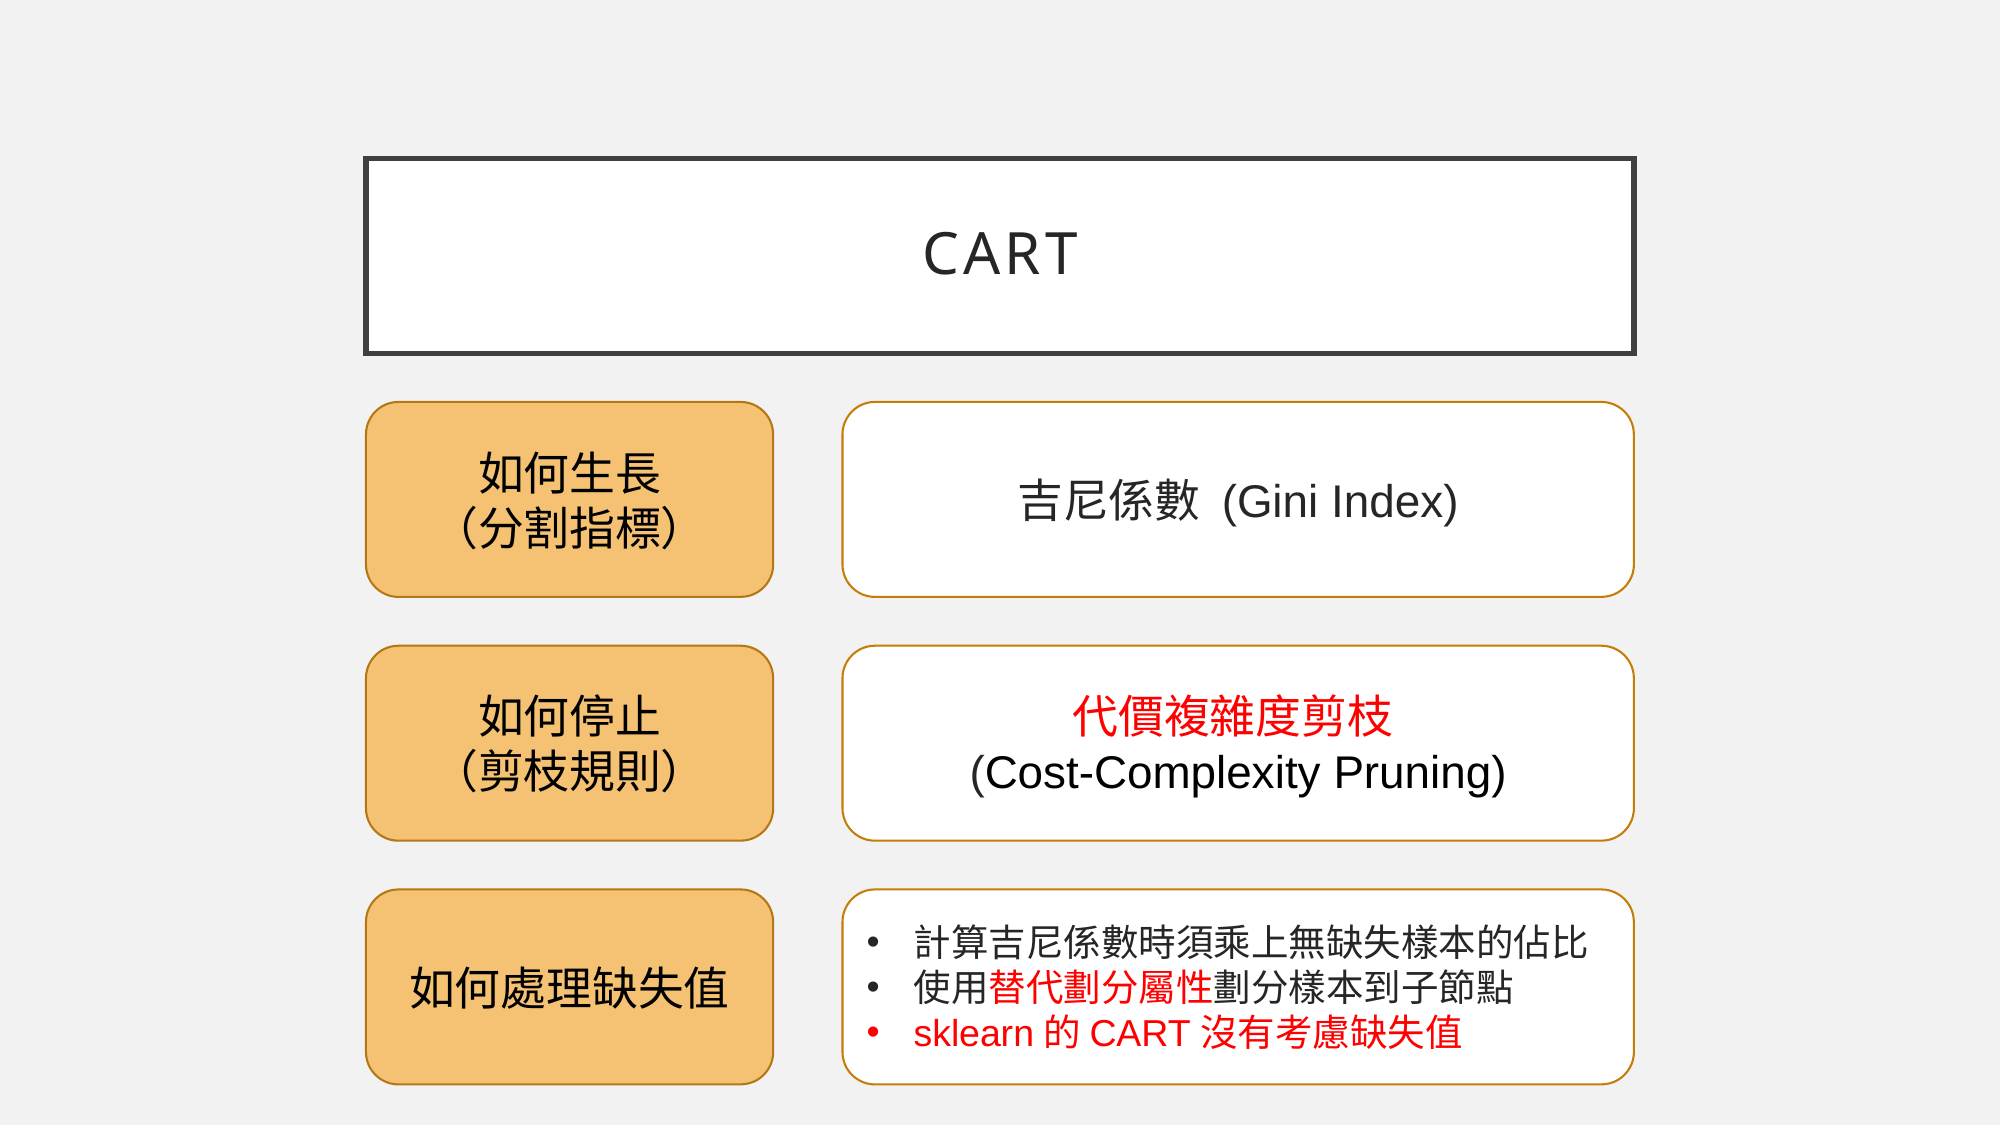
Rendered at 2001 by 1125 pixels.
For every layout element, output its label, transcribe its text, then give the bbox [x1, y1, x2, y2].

text_box 如何處理缺失值 [364, 888, 775, 1086]
text_box 吉尼係數 (Gini Index) [842, 464, 1634, 534]
text_box [841, 644, 1635, 842]
title CART [363, 156, 1637, 356]
text_box 如何停止 （剪枝規則） [364, 644, 775, 842]
text_box 代價複雜度剪枝 (Cost-Complexity Pruning) [842, 680, 1634, 805]
text_box 計算吉尼係數時須乘上無缺失樣本的佔比 使用替代劃分屬性劃分樣本到子節點 sklearn的CART沒有考慮缺失值 [841, 888, 1635, 1086]
text_box [841, 400, 1635, 598]
text_box 如何生長 （分割指標） [364, 400, 775, 598]
